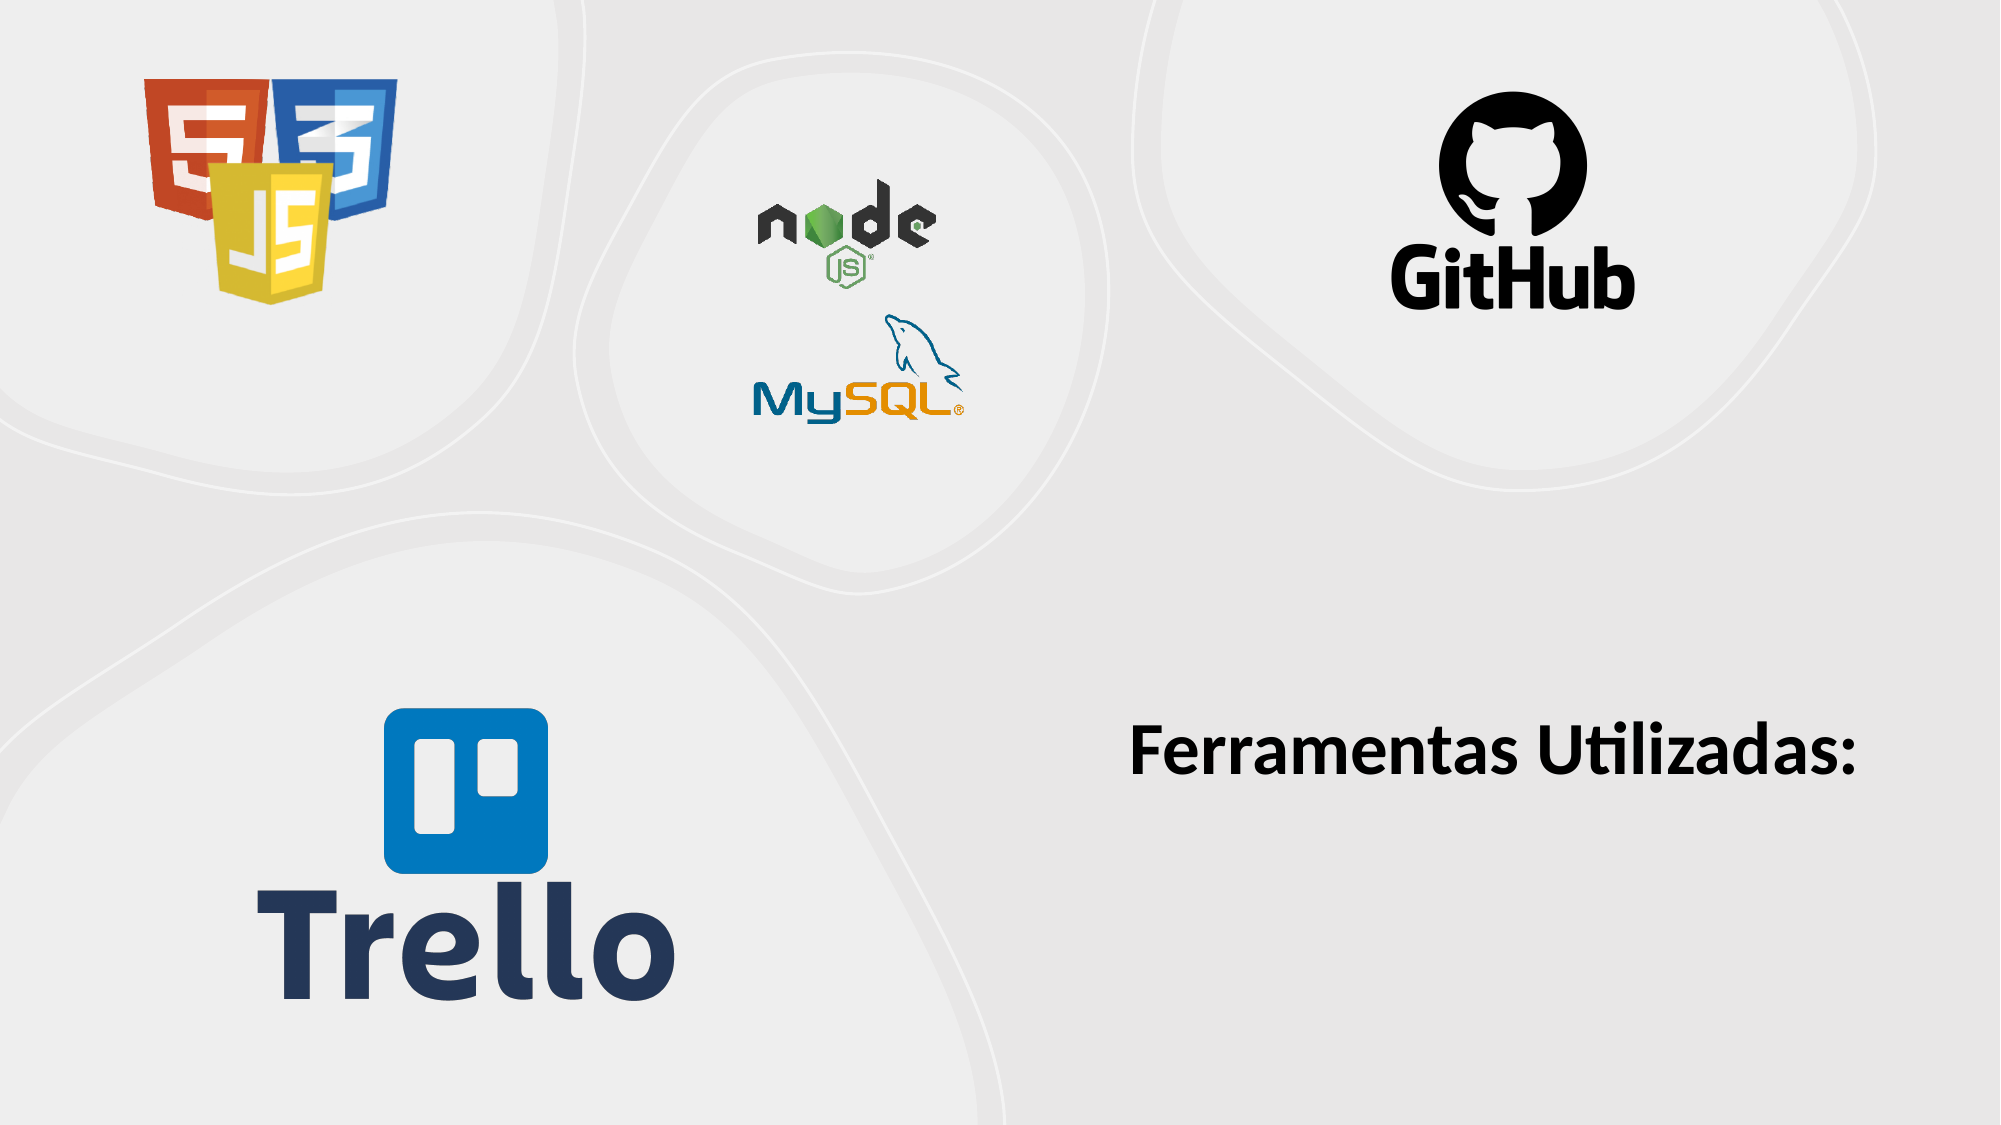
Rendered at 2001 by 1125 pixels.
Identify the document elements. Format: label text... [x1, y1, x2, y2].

text_box [573, 51, 1110, 596]
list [198, 702, 734, 1004]
picture [753, 314, 964, 424]
text_box Ferramentas Utilizadas: [1057, 702, 1933, 1029]
picture [142, 77, 399, 308]
text_box [0, 511, 1006, 1125]
text_box [608, 71, 1087, 574]
text_box [0, 0, 2000, 1125]
text_box [1131, 0, 1877, 492]
picture [1313, 88, 1713, 313]
text_box [0, 0, 586, 496]
picture [757, 179, 936, 289]
